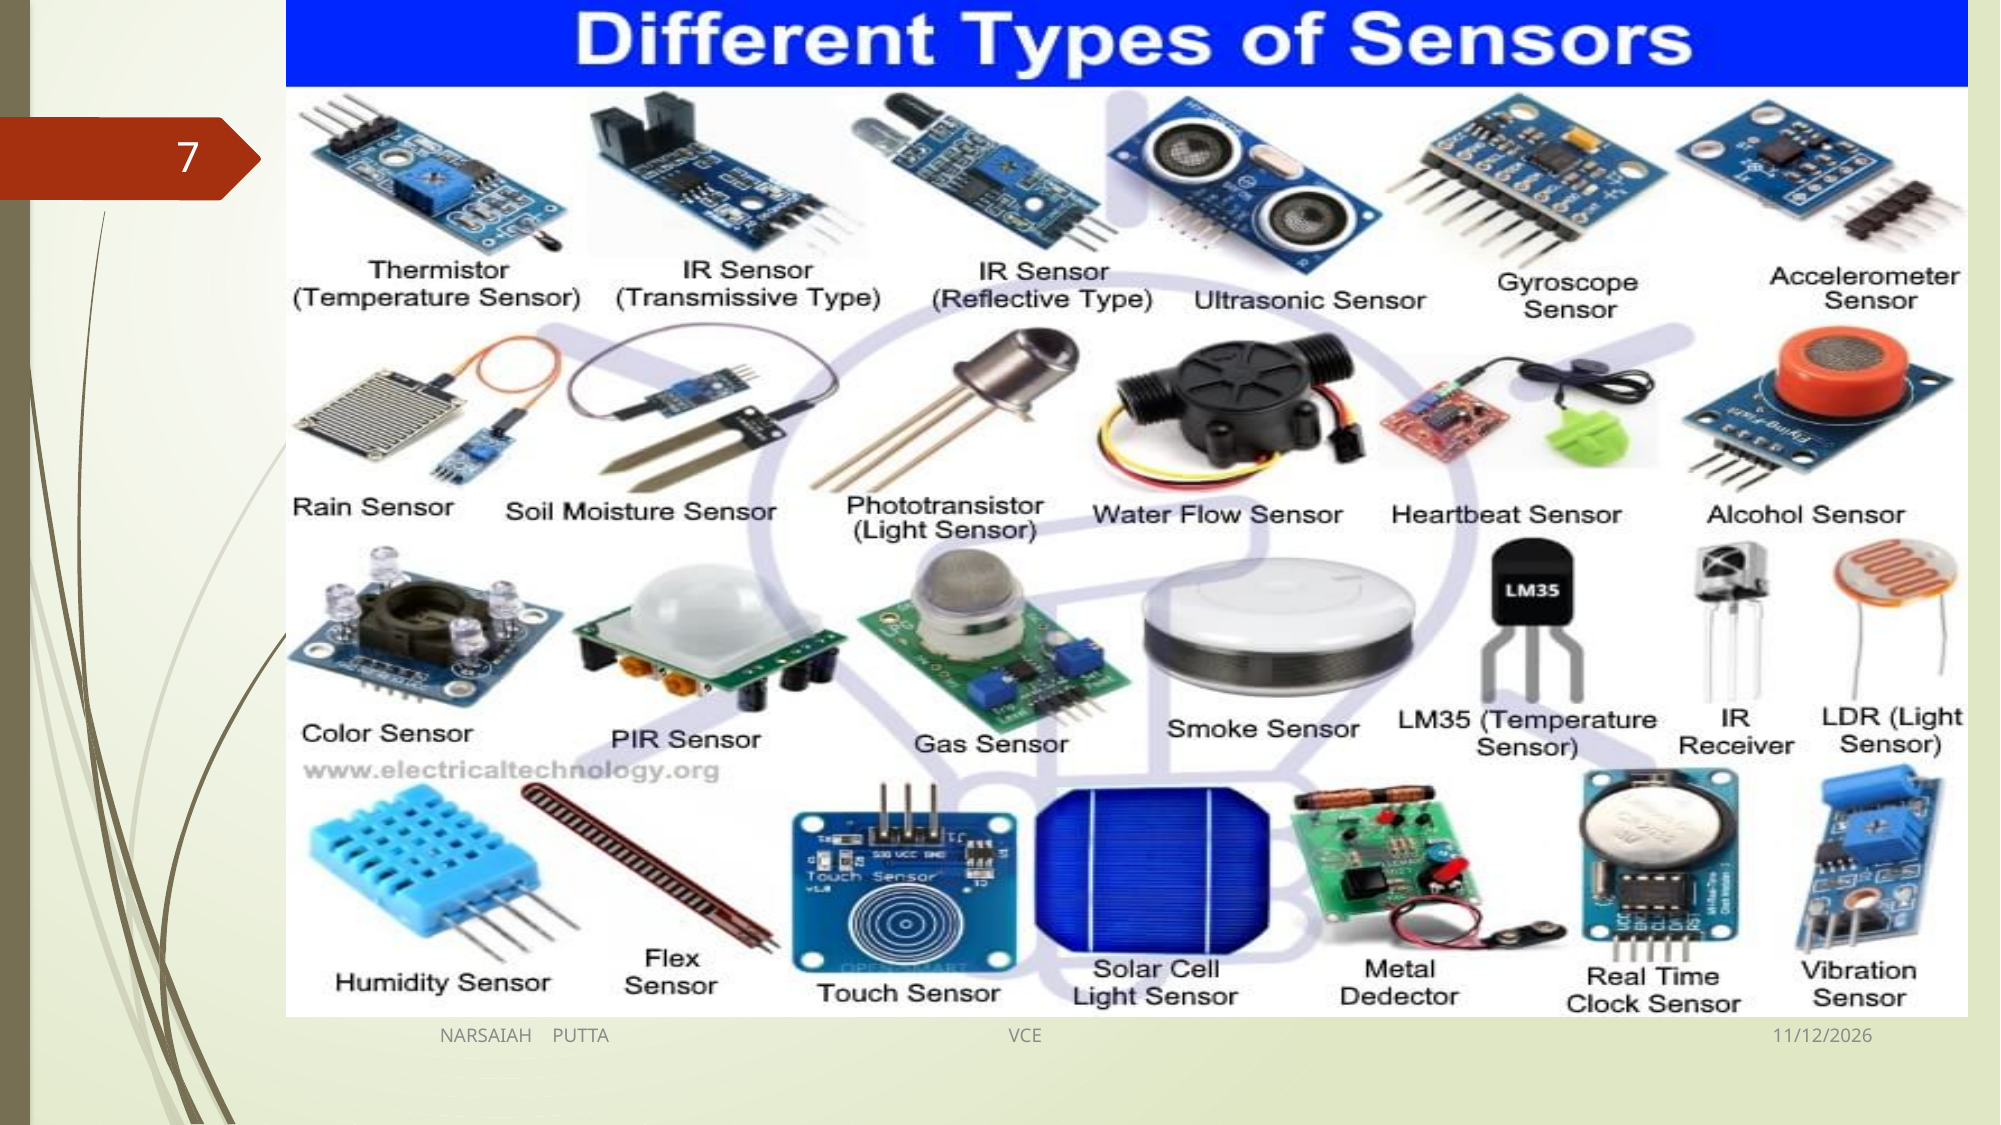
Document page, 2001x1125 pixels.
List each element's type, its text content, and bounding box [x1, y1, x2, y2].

slide_number 7 [87, 129, 216, 190]
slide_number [1699, 1025, 1888, 1067]
picture [286, 0, 1969, 1018]
footer NARSAIAH PUTTA VCE [424, 1025, 1675, 1067]
